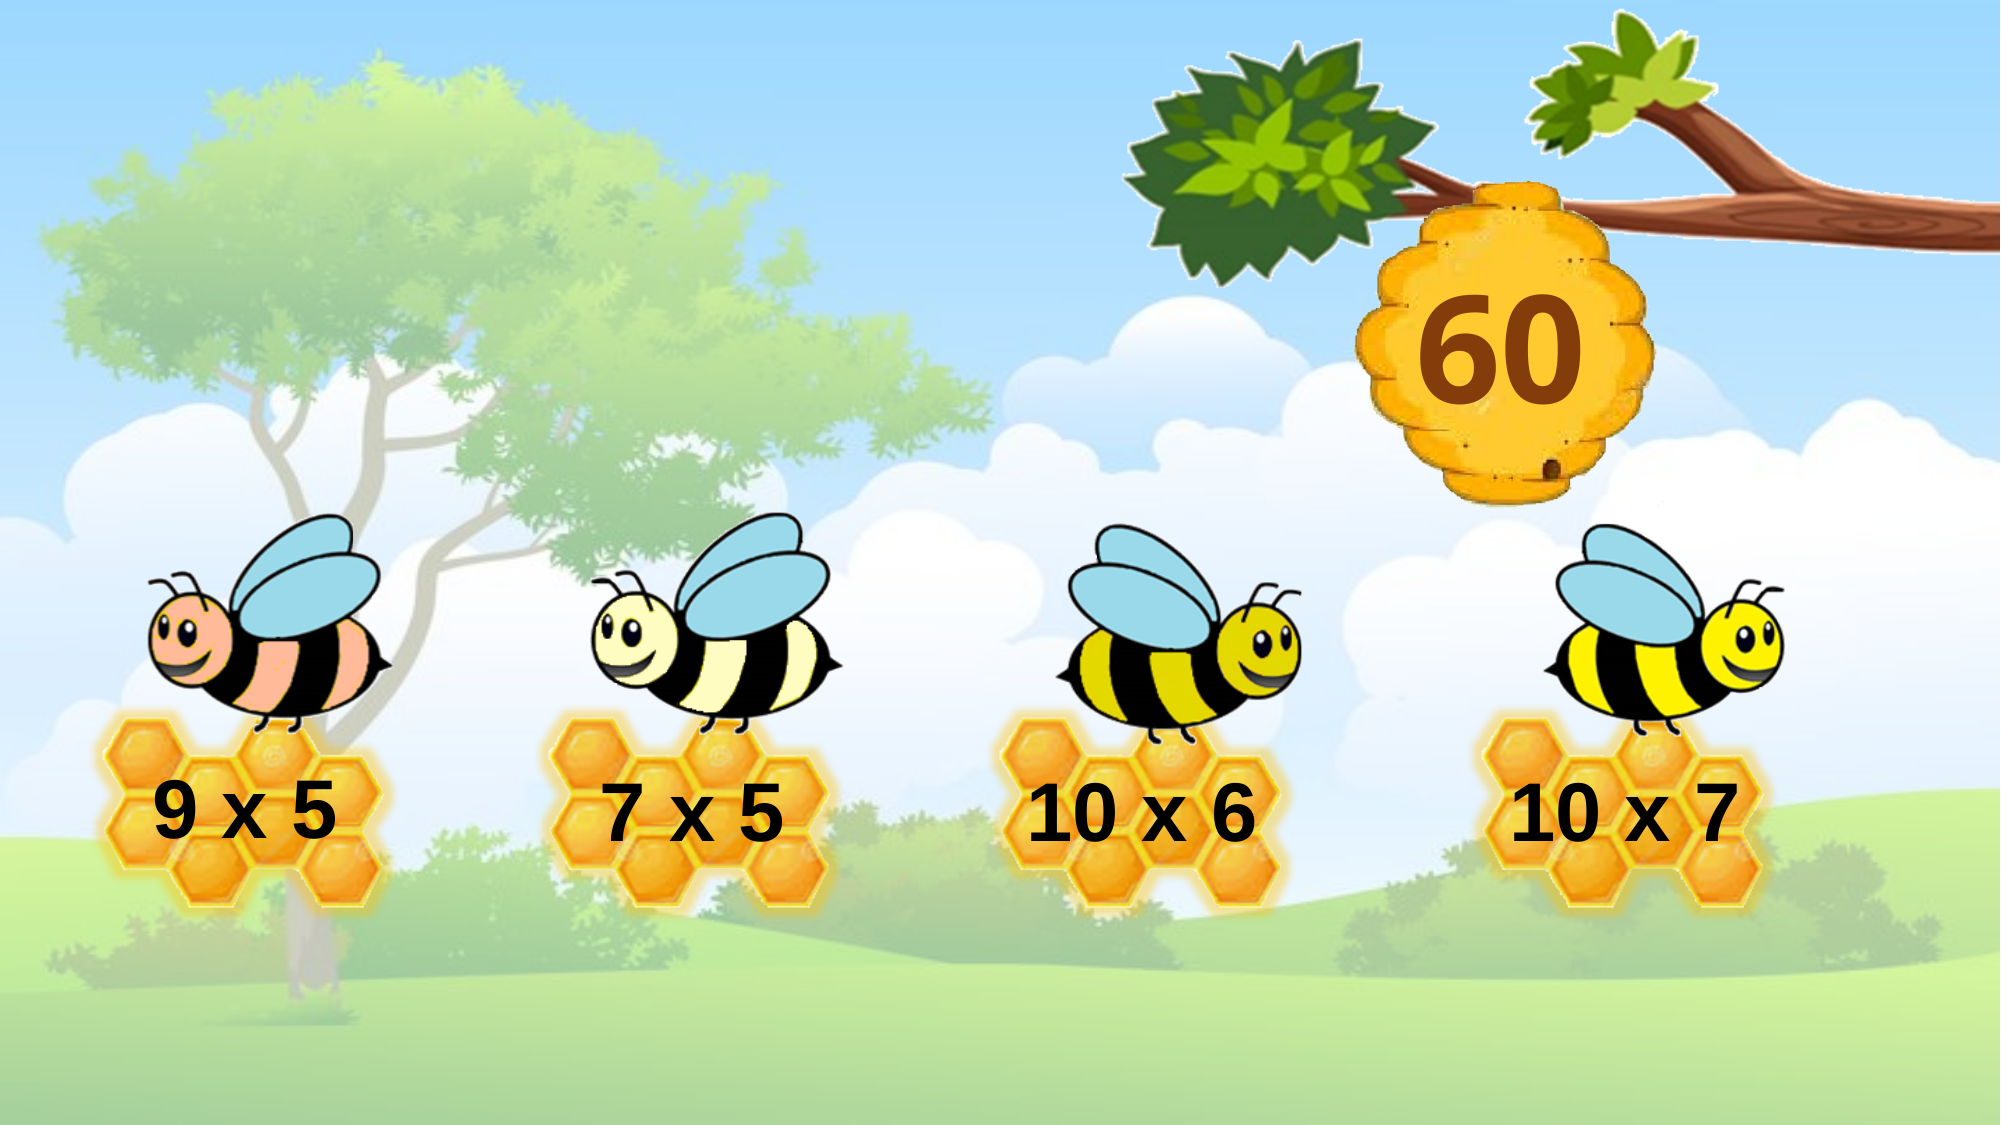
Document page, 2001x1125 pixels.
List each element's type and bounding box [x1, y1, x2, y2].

picture [567, 500, 879, 764]
text_box [505, 694, 857, 933]
text_box [956, 694, 1309, 933]
text_box [59, 694, 411, 933]
text_box [1438, 694, 1791, 933]
picture [96, 456, 427, 774]
picture [1003, 491, 1351, 772]
text_box [1094, 0, 2000, 531]
picture [1524, 500, 1797, 758]
